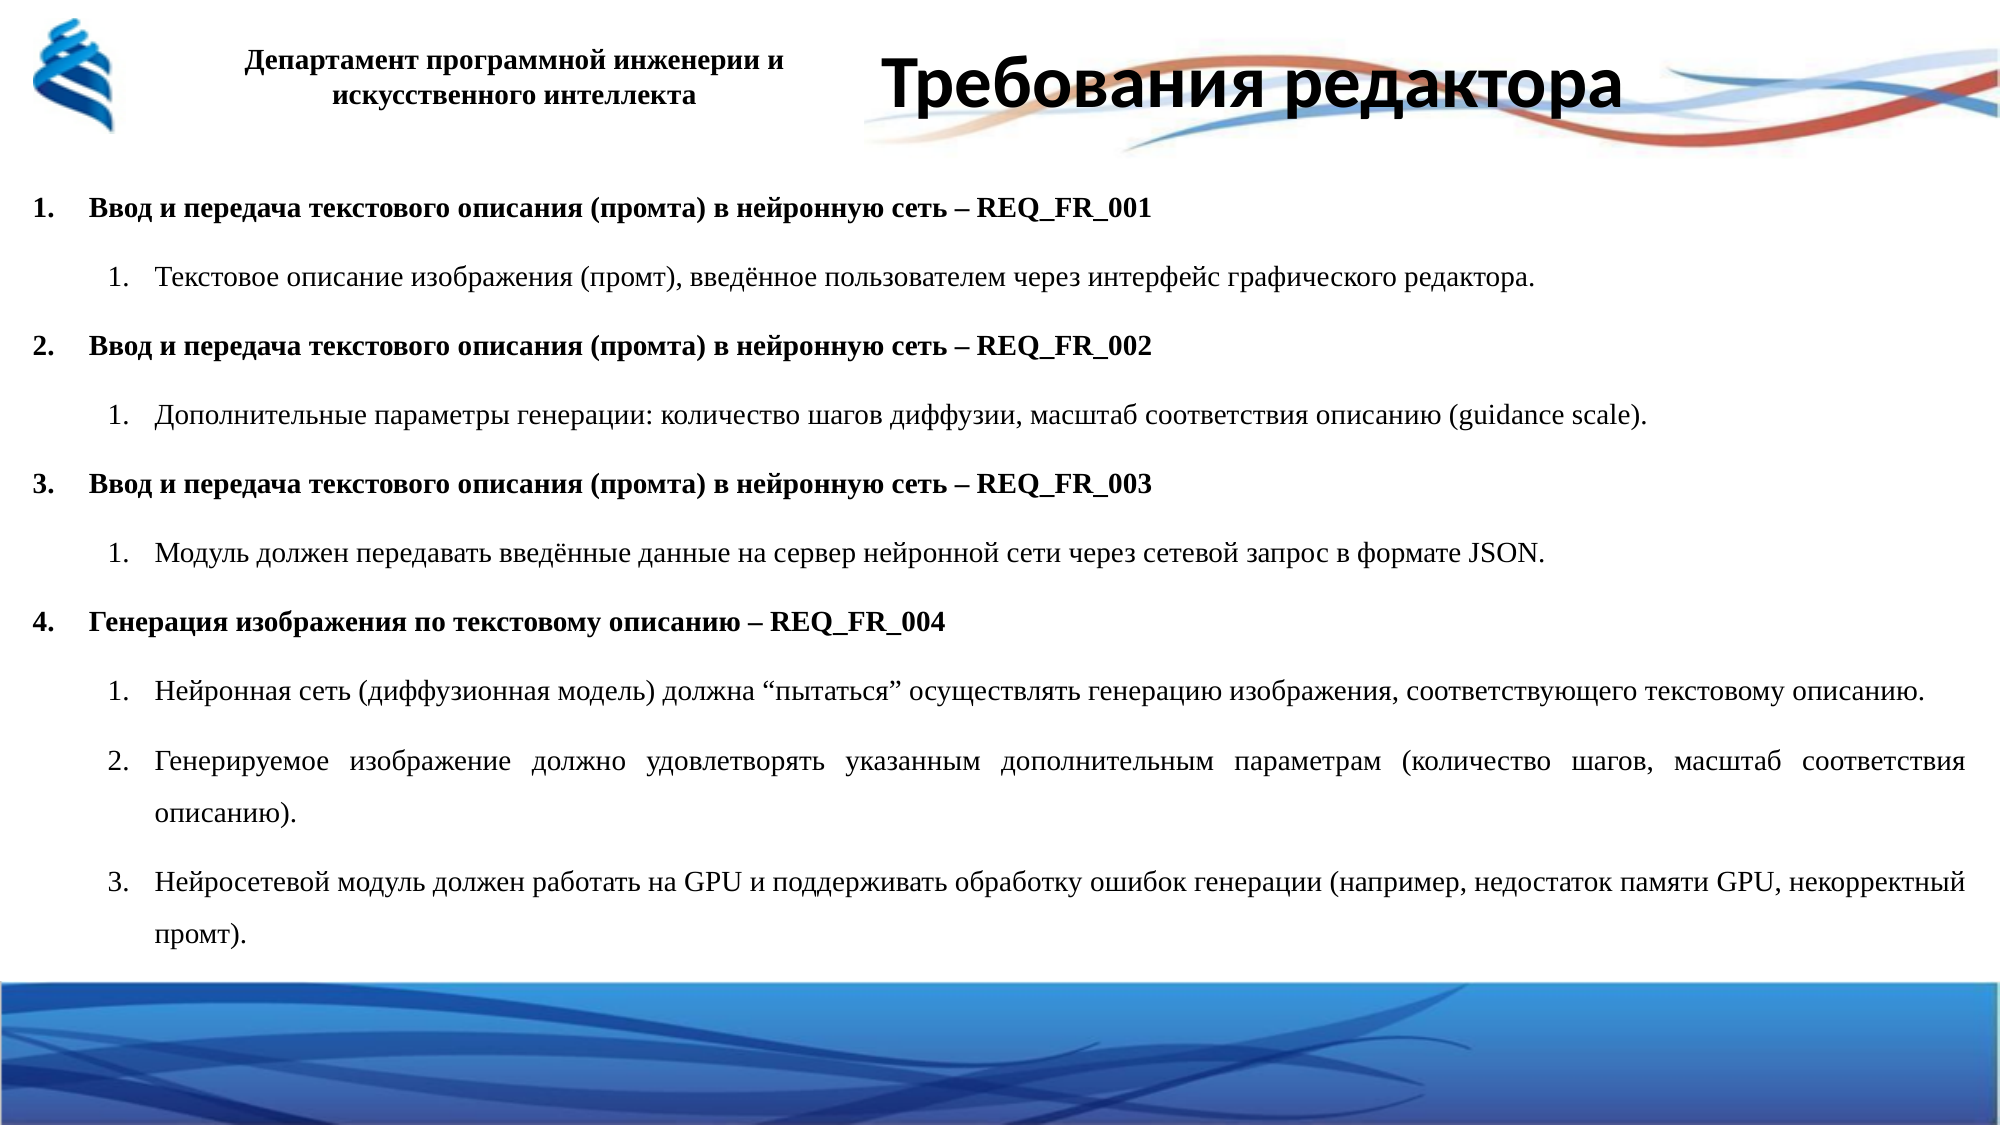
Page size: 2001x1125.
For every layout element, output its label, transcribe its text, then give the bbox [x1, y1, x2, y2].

text_box Ввод и передача текстового описания (промта) в нейронную сеть – REQ_FR_001 Текстовое описание изображения (промт), введённое пользователем через интерфейс графического редактора. Ввод и передача текстового описания (промта) в нейронную сеть – REQ_FR_002 Дополнительные параметры генерации: количество шагов диффузии, масштаб соответствия описанию (guidance scale). Ввод и передача текстового описания (промта) в нейронную сеть – REQ_FR_003 Модуль должен передавать введённые данные на сервер нейронной сети через сетевой запрос в формате JSON. Генерация изображения по текстовому описанию – REQ_FR_004 Нейронная сеть (диффузионная модель) должна “пытаться” осуществлять генерацию изображения, соответствующего текстовому описанию. Генерируемое изображение должно удовлетворять указанным дополнительным параметрам (количество шагов, масштаб соответствия описанию). Нейросетевой модуль должен работать на GPU и поддерживать обработку ошибок генерации (например, недостаток памяти GPU, некорректный промт). [18, 163, 1982, 958]
picture [33, 18, 126, 134]
text_box Требования редактора [866, 25, 2000, 131]
picture [0, 981, 2000, 1125]
picture [864, 11, 2000, 170]
